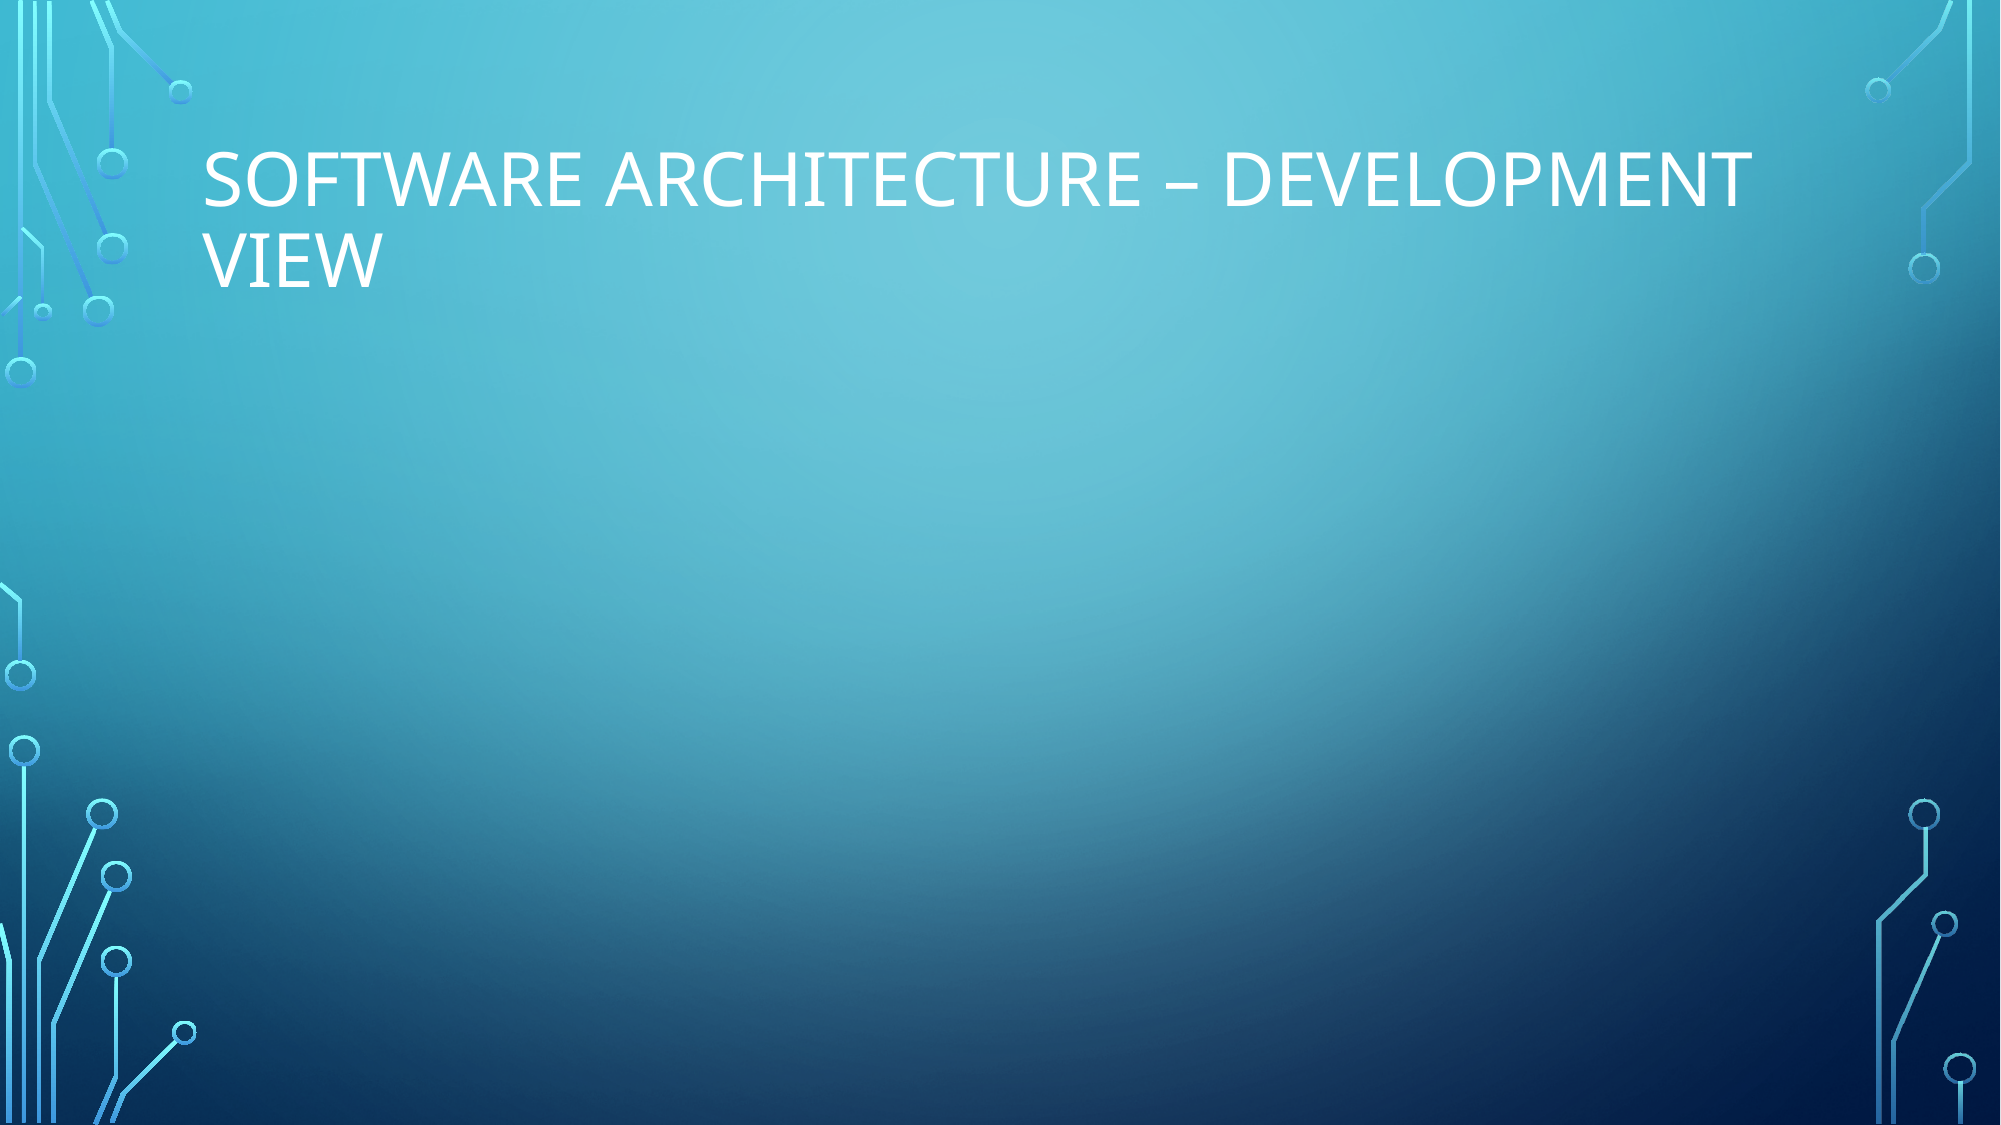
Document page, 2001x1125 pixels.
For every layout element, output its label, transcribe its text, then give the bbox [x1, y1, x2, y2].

title Software Architecture – development view [187, 101, 1813, 344]
